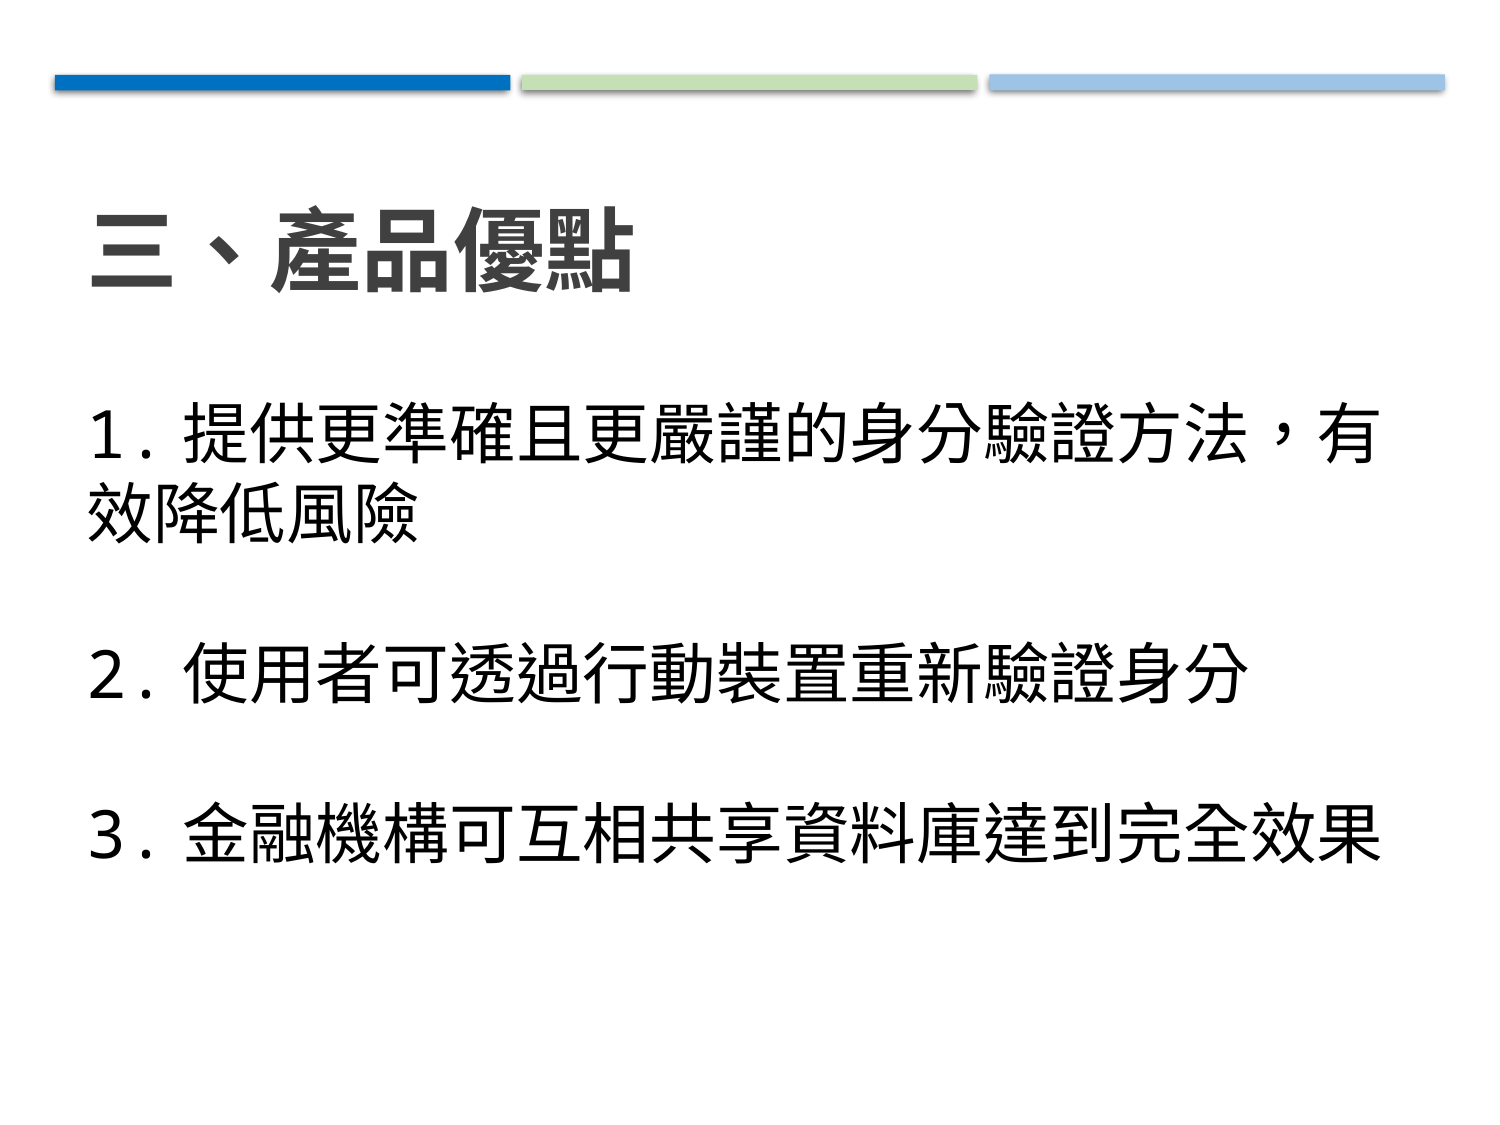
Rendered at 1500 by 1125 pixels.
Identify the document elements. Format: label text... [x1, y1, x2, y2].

title 三、產品優點 [71, 115, 1429, 311]
list 1.提供更準確且更嚴謹的身分驗證方法，有效降低風險 2.使用者可透過行動裝置重新驗證身分 3.金融機構可互相共享資料庫達到完全效果 [71, 383, 1429, 981]
